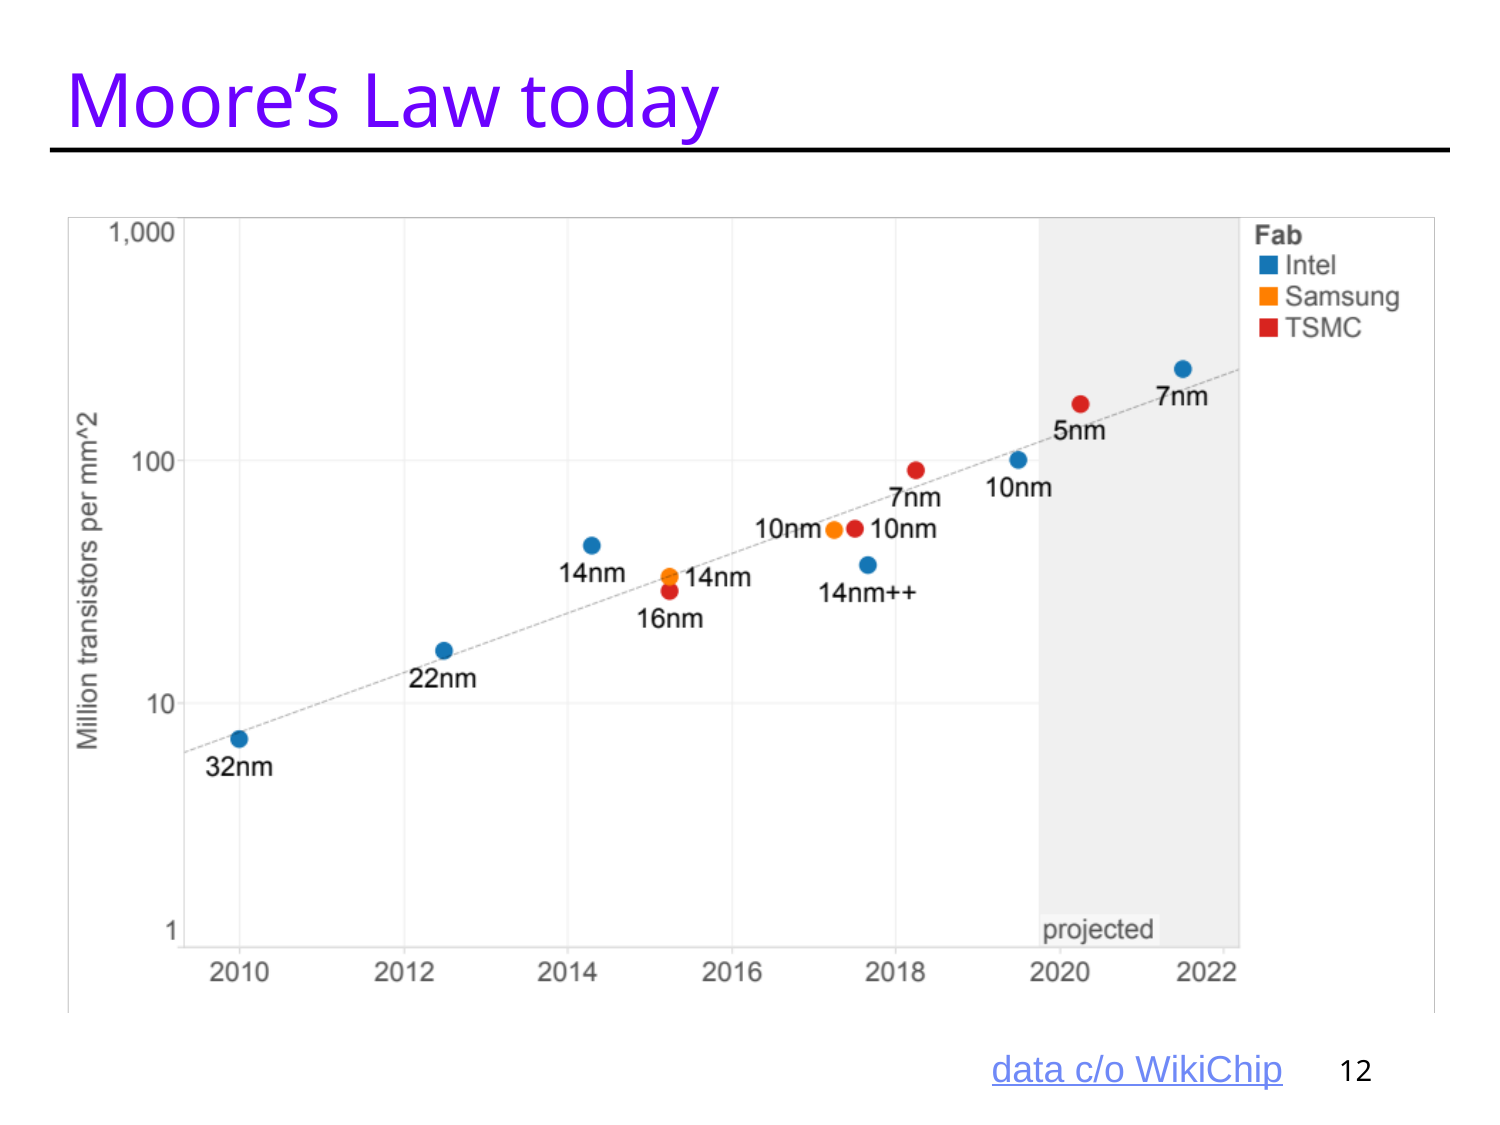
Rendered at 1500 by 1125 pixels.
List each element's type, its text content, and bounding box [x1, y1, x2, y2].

slide_number 12 [1074, 1049, 1388, 1101]
picture [0, 149, 1500, 1013]
text_box data c/o WikiChip [976, 1037, 1298, 1098]
title Moore’s Law today [49, 37, 1451, 147]
